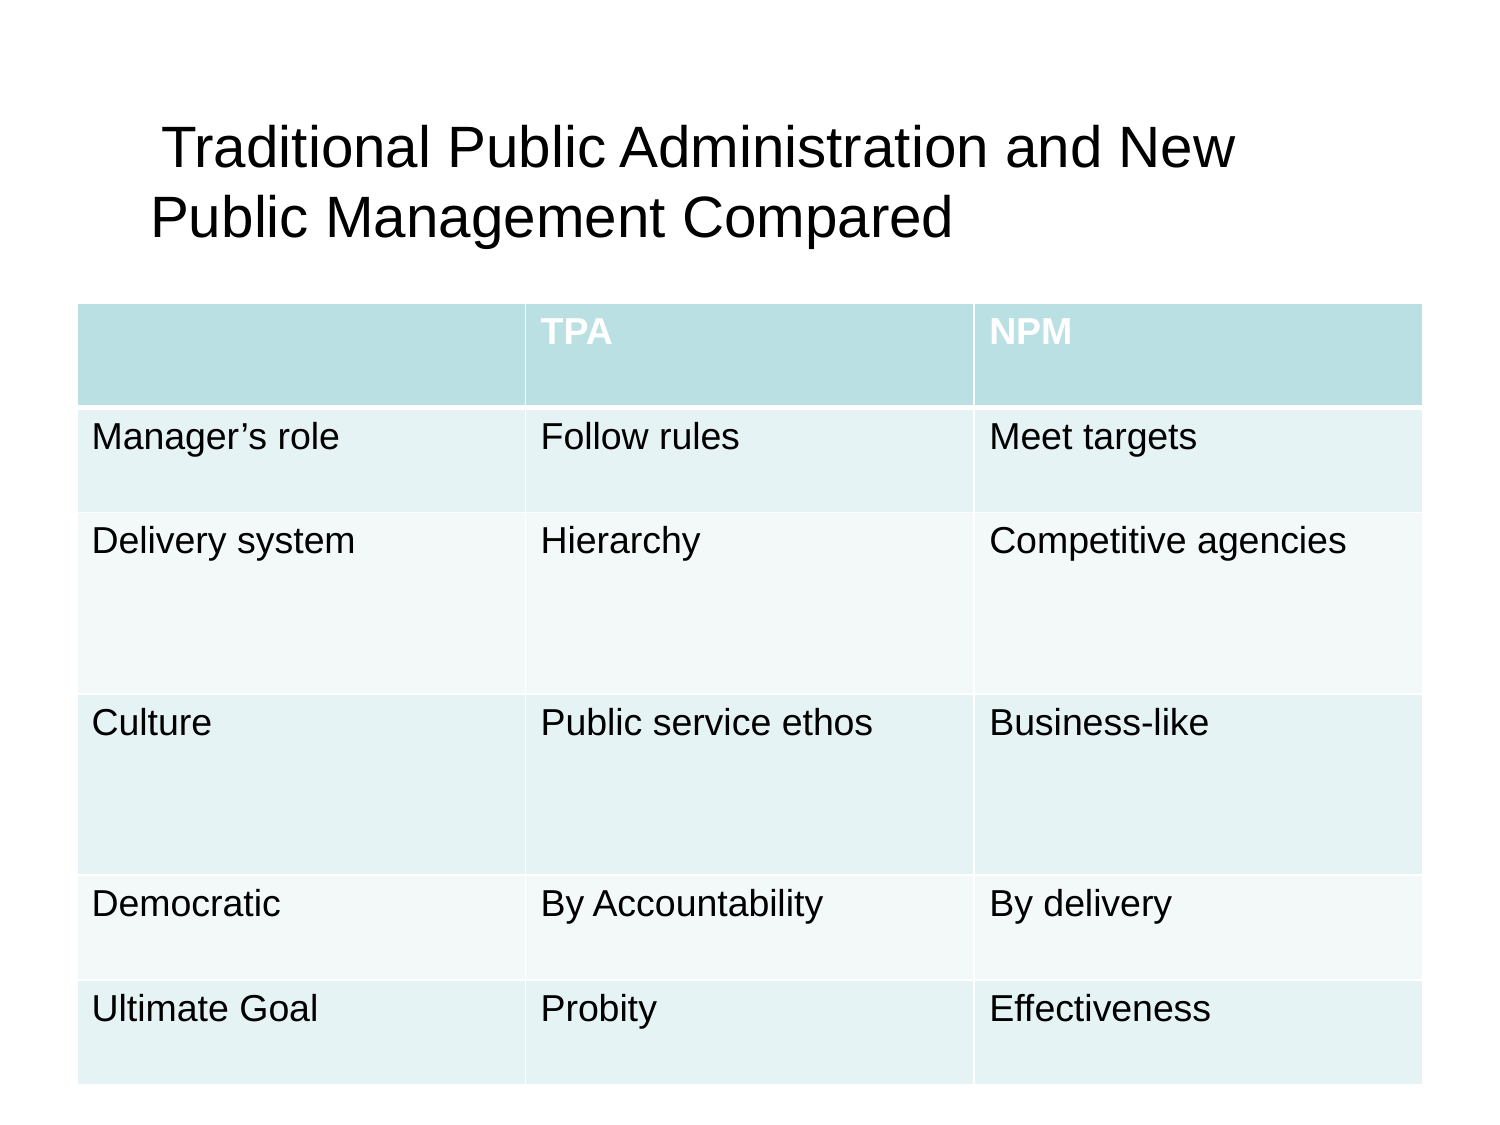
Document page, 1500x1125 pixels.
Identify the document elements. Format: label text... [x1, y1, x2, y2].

text_box Traditional Public Administration and New Public Management Compared [135, 101, 1365, 257]
table_header TPA [526, 304, 973, 405]
table_cell Meet targets [975, 410, 1422, 512]
table_cell Probity [526, 981, 973, 1084]
table_cell Competitive agencies [975, 513, 1422, 693]
table_cell Public service ethos [526, 695, 973, 874]
table_cell Culture [78, 695, 525, 874]
table_cell Ultimate Goal [78, 981, 525, 1084]
table_cell Follow rules [526, 410, 973, 512]
table_cell By Accountability [526, 876, 973, 979]
table_cell By delivery [975, 876, 1422, 979]
table_cell Business-like [975, 695, 1422, 874]
table_cell Hierarchy [526, 513, 973, 693]
table_cell Effectiveness [975, 981, 1422, 1084]
table_cell Democratic [78, 876, 525, 979]
table_header [78, 304, 525, 405]
table_cell Manager’s role [78, 410, 525, 512]
table_cell Delivery system [78, 513, 525, 693]
table_header NPM [975, 304, 1422, 405]
